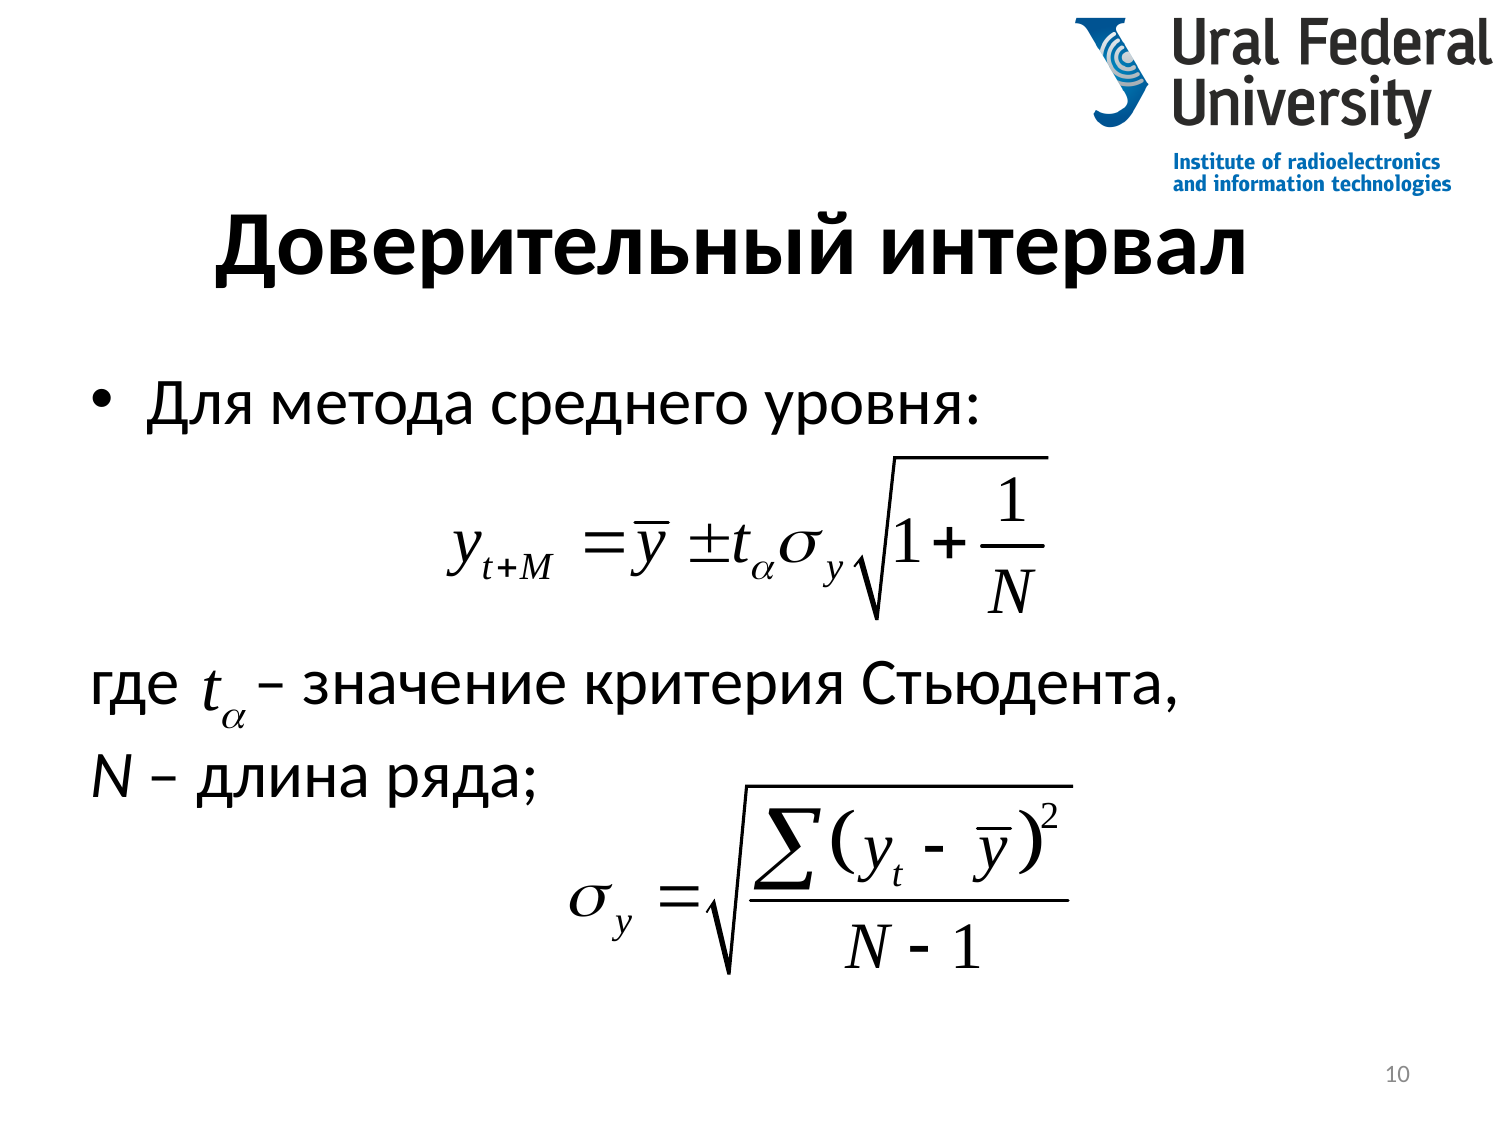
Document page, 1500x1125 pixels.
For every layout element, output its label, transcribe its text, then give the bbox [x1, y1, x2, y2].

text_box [194, 644, 260, 741]
picture [1074, 0, 1493, 202]
list Для метода среднего уровня: где – значение критерия Стьюдента, N – длина ряда; [75, 349, 1425, 1071]
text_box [560, 774, 1086, 988]
title Доверительный интервал [29, 172, 1436, 303]
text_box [437, 444, 1063, 634]
slide_number 10 [1074, 1042, 1425, 1103]
